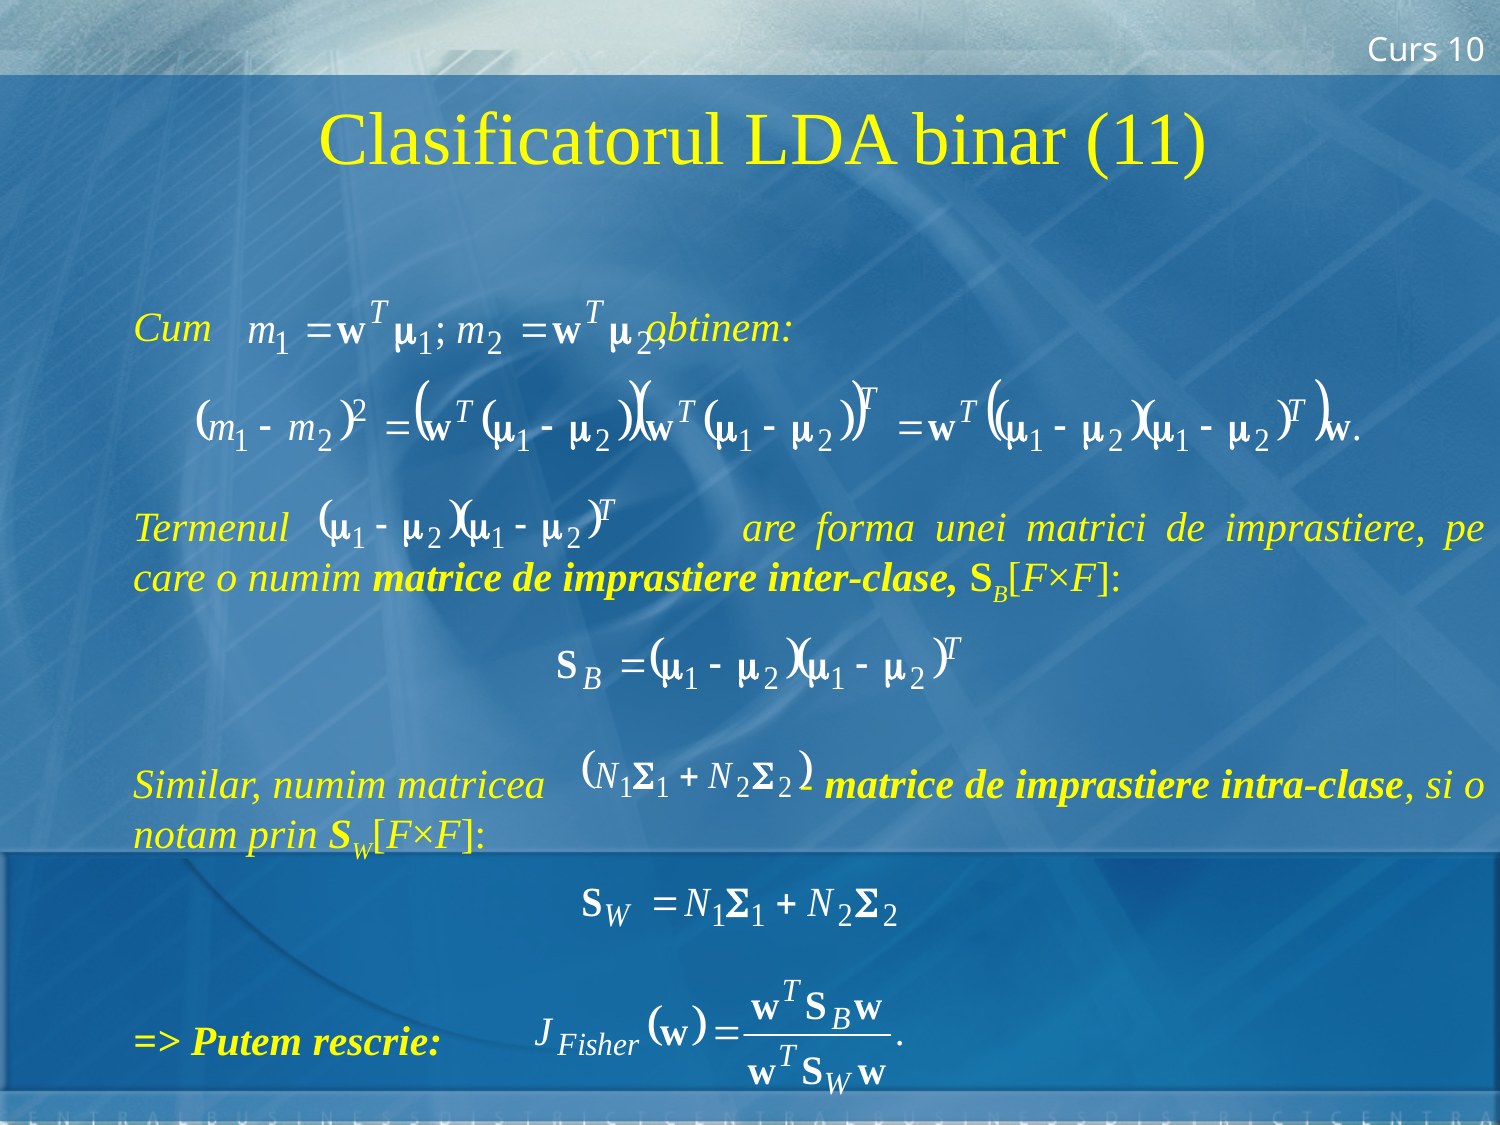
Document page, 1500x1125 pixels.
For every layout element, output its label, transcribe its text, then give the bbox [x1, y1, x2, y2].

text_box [312, 487, 625, 557]
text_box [239, 287, 673, 363]
text_box Curs 10 [837, 12, 1500, 75]
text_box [549, 624, 972, 698]
text_box Clasificatorul LDA binar (11) Cum obtinem: Termenul are forma unei matrici de imprastiere, pe care o numim matrice de imprastiere inter-clase, SB[F×F]: Similar, numim matricea - matrice de imprastiere intra-clase, si o notam prin SW[F×F]: => Putem rescrie: [0, 75, 1500, 1122]
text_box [188, 374, 1367, 460]
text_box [574, 749, 813, 806]
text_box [574, 874, 905, 936]
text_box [524, 964, 908, 1105]
picture [0, 0, 1500, 75]
